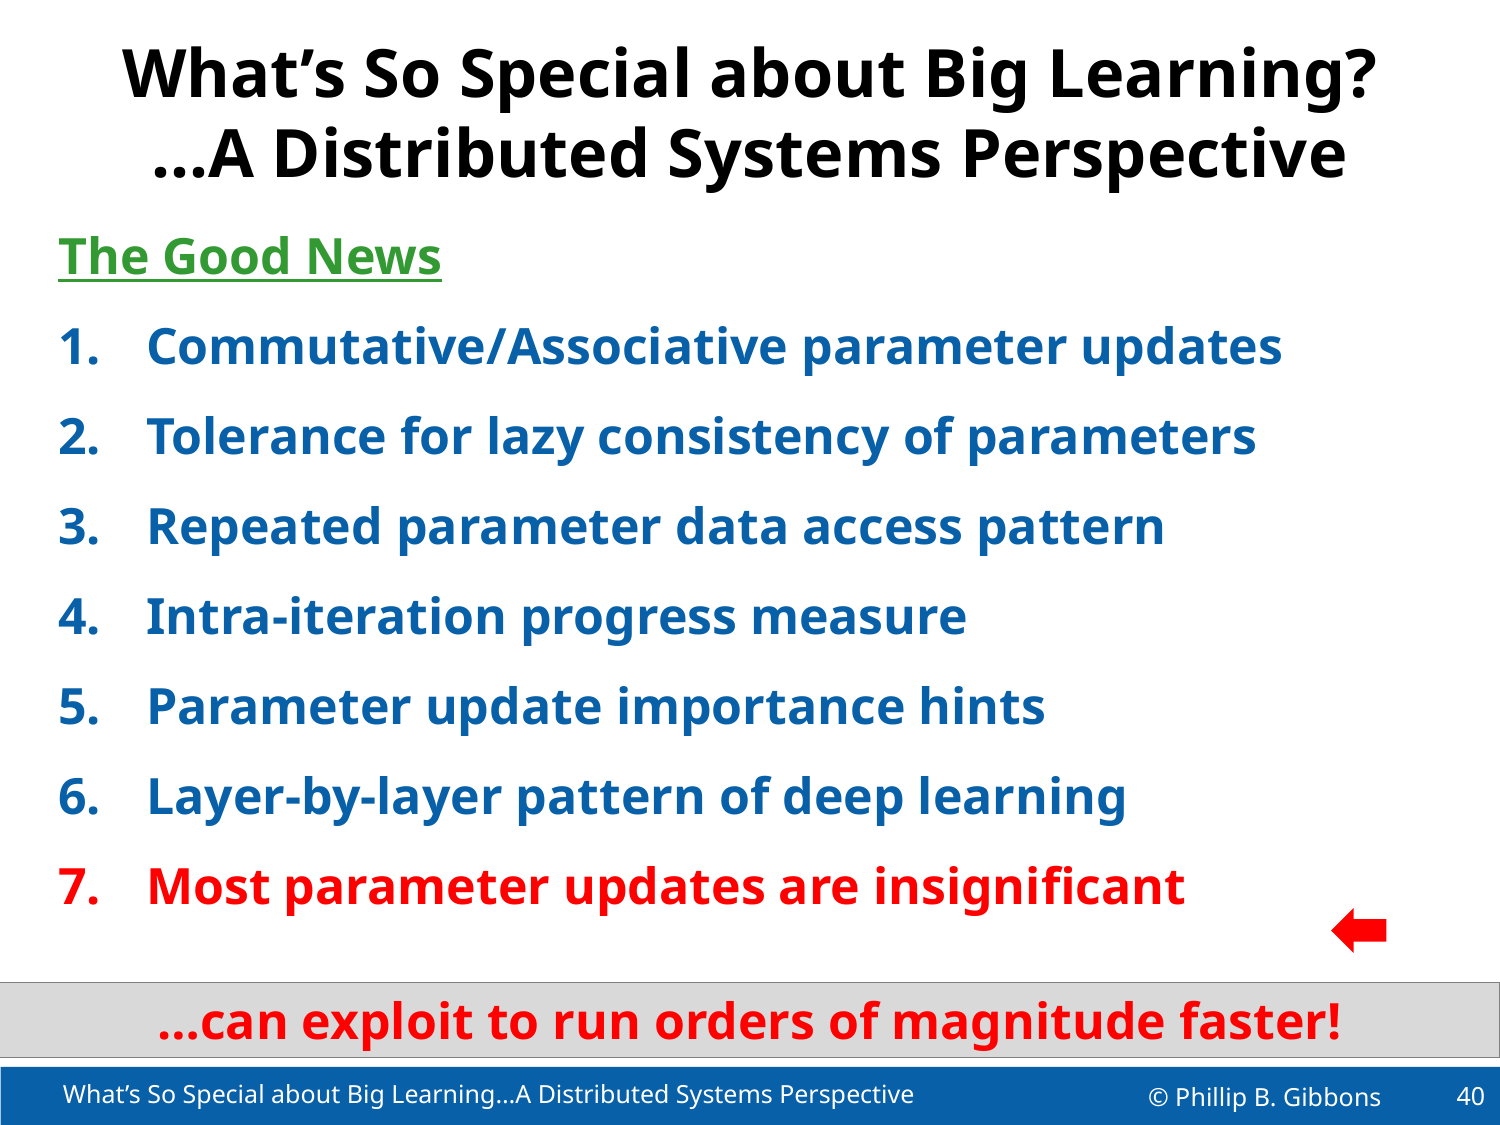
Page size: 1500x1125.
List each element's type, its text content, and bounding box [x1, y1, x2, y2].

text_box …can exploit to run orders of magnitude faster! [0, 982, 1500, 1058]
title What’s So Special about Big Learning? …A Distributed Systems Perspective [0, 30, 1500, 177]
text_box [1331, 907, 1387, 953]
list The Good News Commutative/Associative parameter updates Tolerance for lazy consistency of parameters Repeated parameter data access pattern Intra-iteration progress measure Parameter update importance hints Layer-by-layer pattern of deep learning Most parameter updates are insignificant [58, 224, 1500, 982]
list The Good News Commutative/Associative parameter updates Tolerance for lazy consistency of parameters Repeated parameter data access pattern Intra-iteration progress measure Parameter update importance hints Layer-by-layer pattern of deep learning Most parameter updates are insignificant [58, 1058, 1500, 1111]
